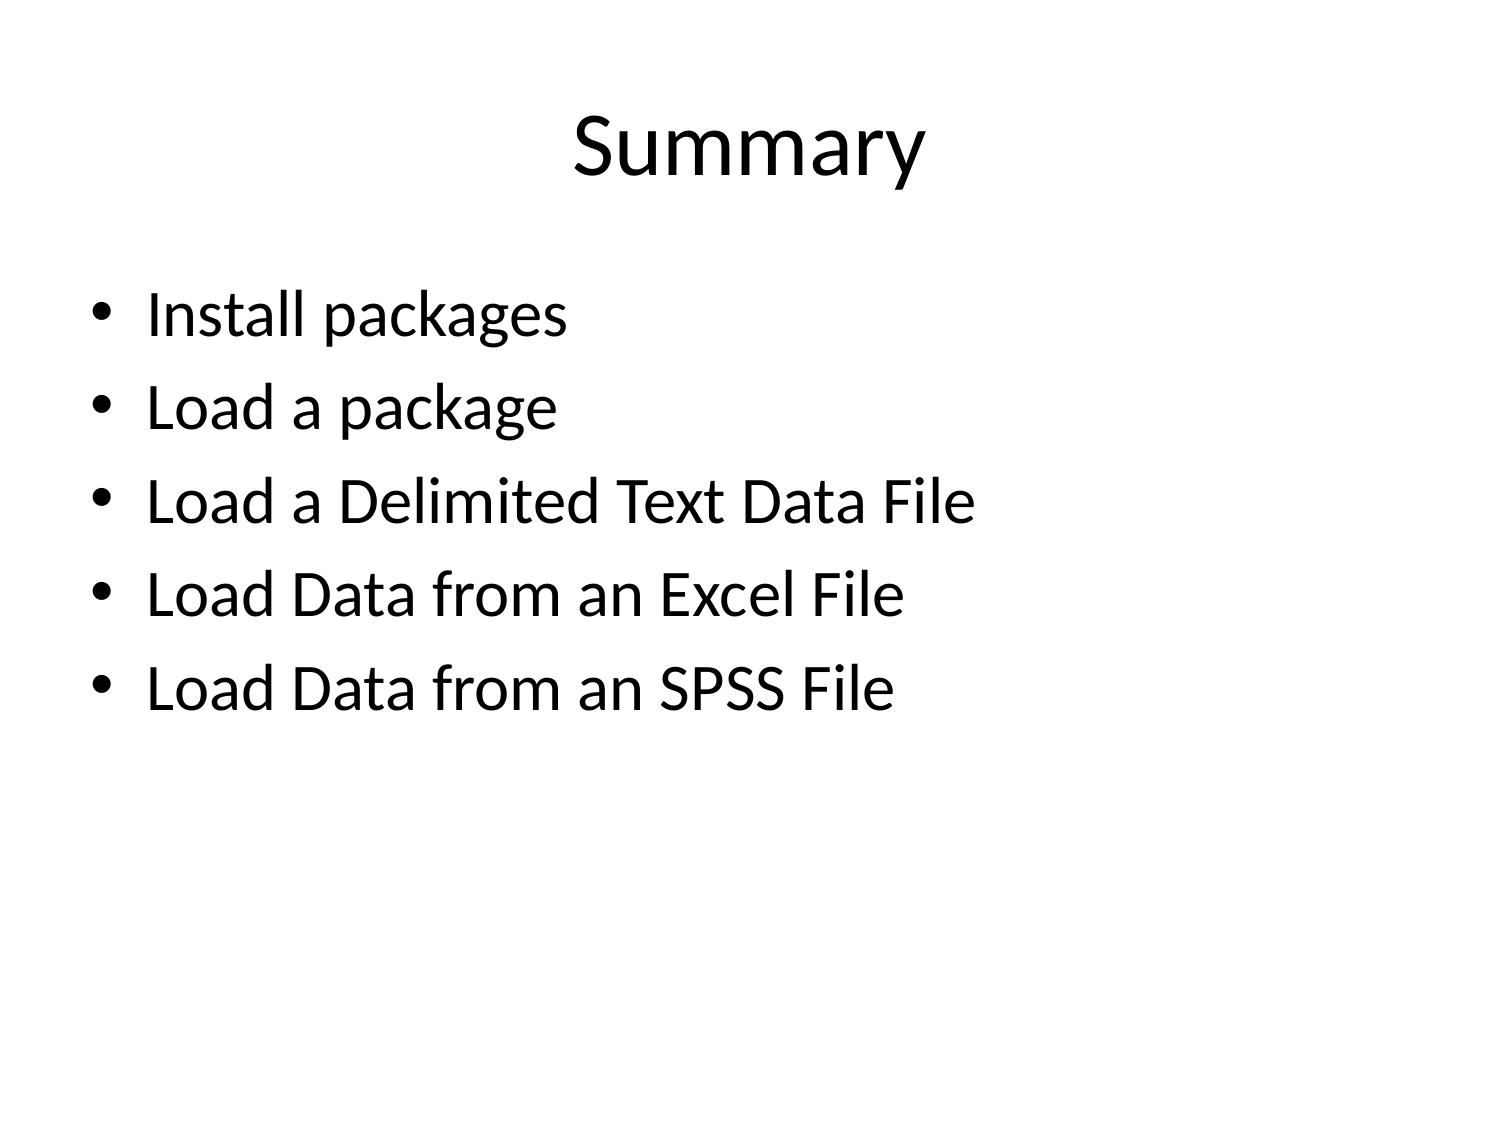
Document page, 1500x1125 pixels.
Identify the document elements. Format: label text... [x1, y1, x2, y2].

list Install packages Load a package Load a Delimited Text Data File Load Data from an Excel File Load Data from an SPSS File [75, 262, 1425, 1005]
title Summary [75, 45, 1425, 233]
